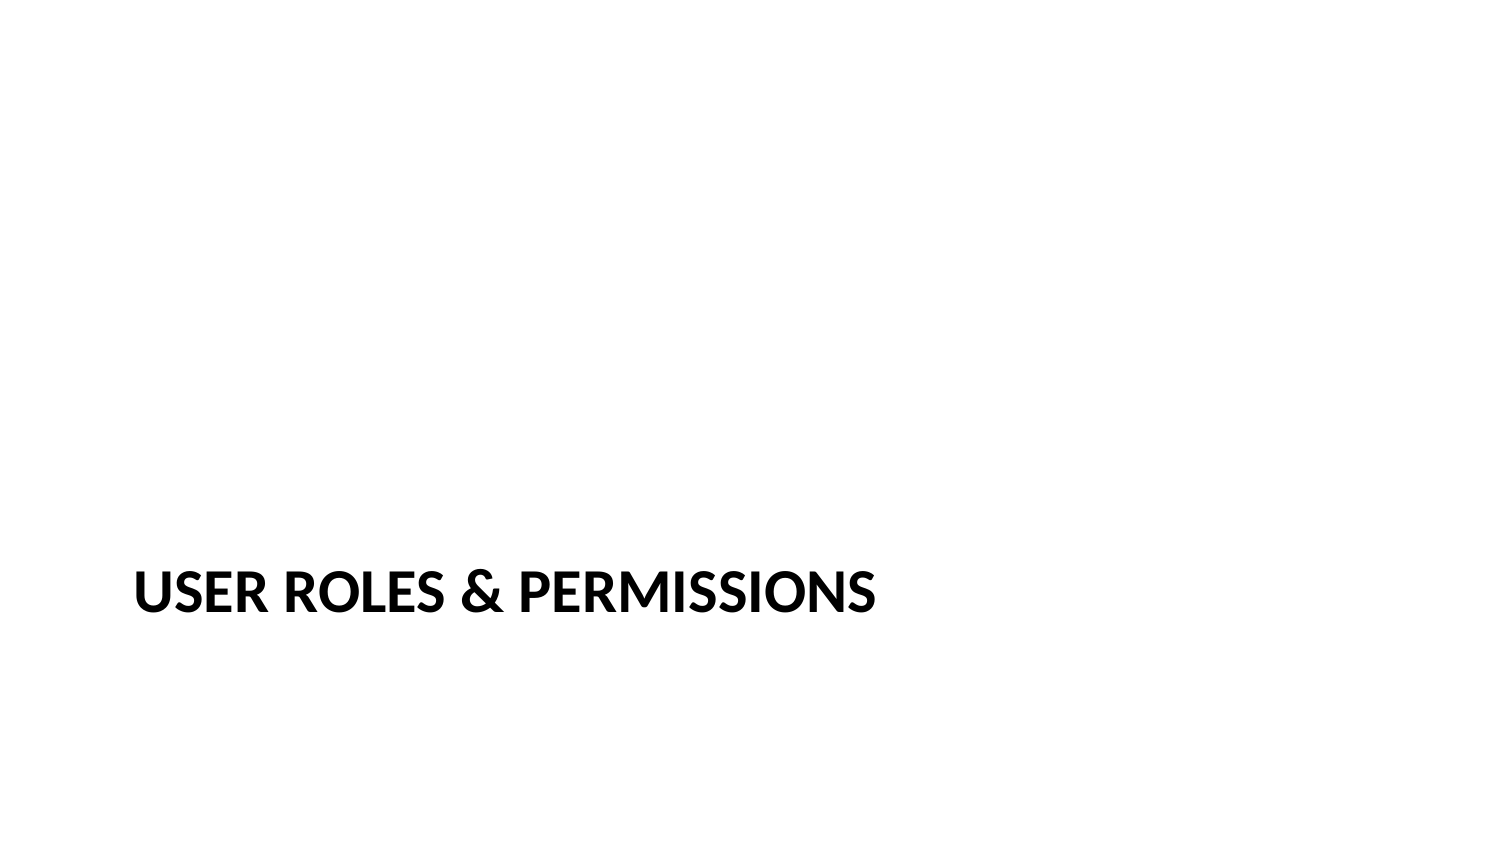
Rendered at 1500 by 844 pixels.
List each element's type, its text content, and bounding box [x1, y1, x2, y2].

title User Roles & Permissions [118, 542, 1394, 710]
